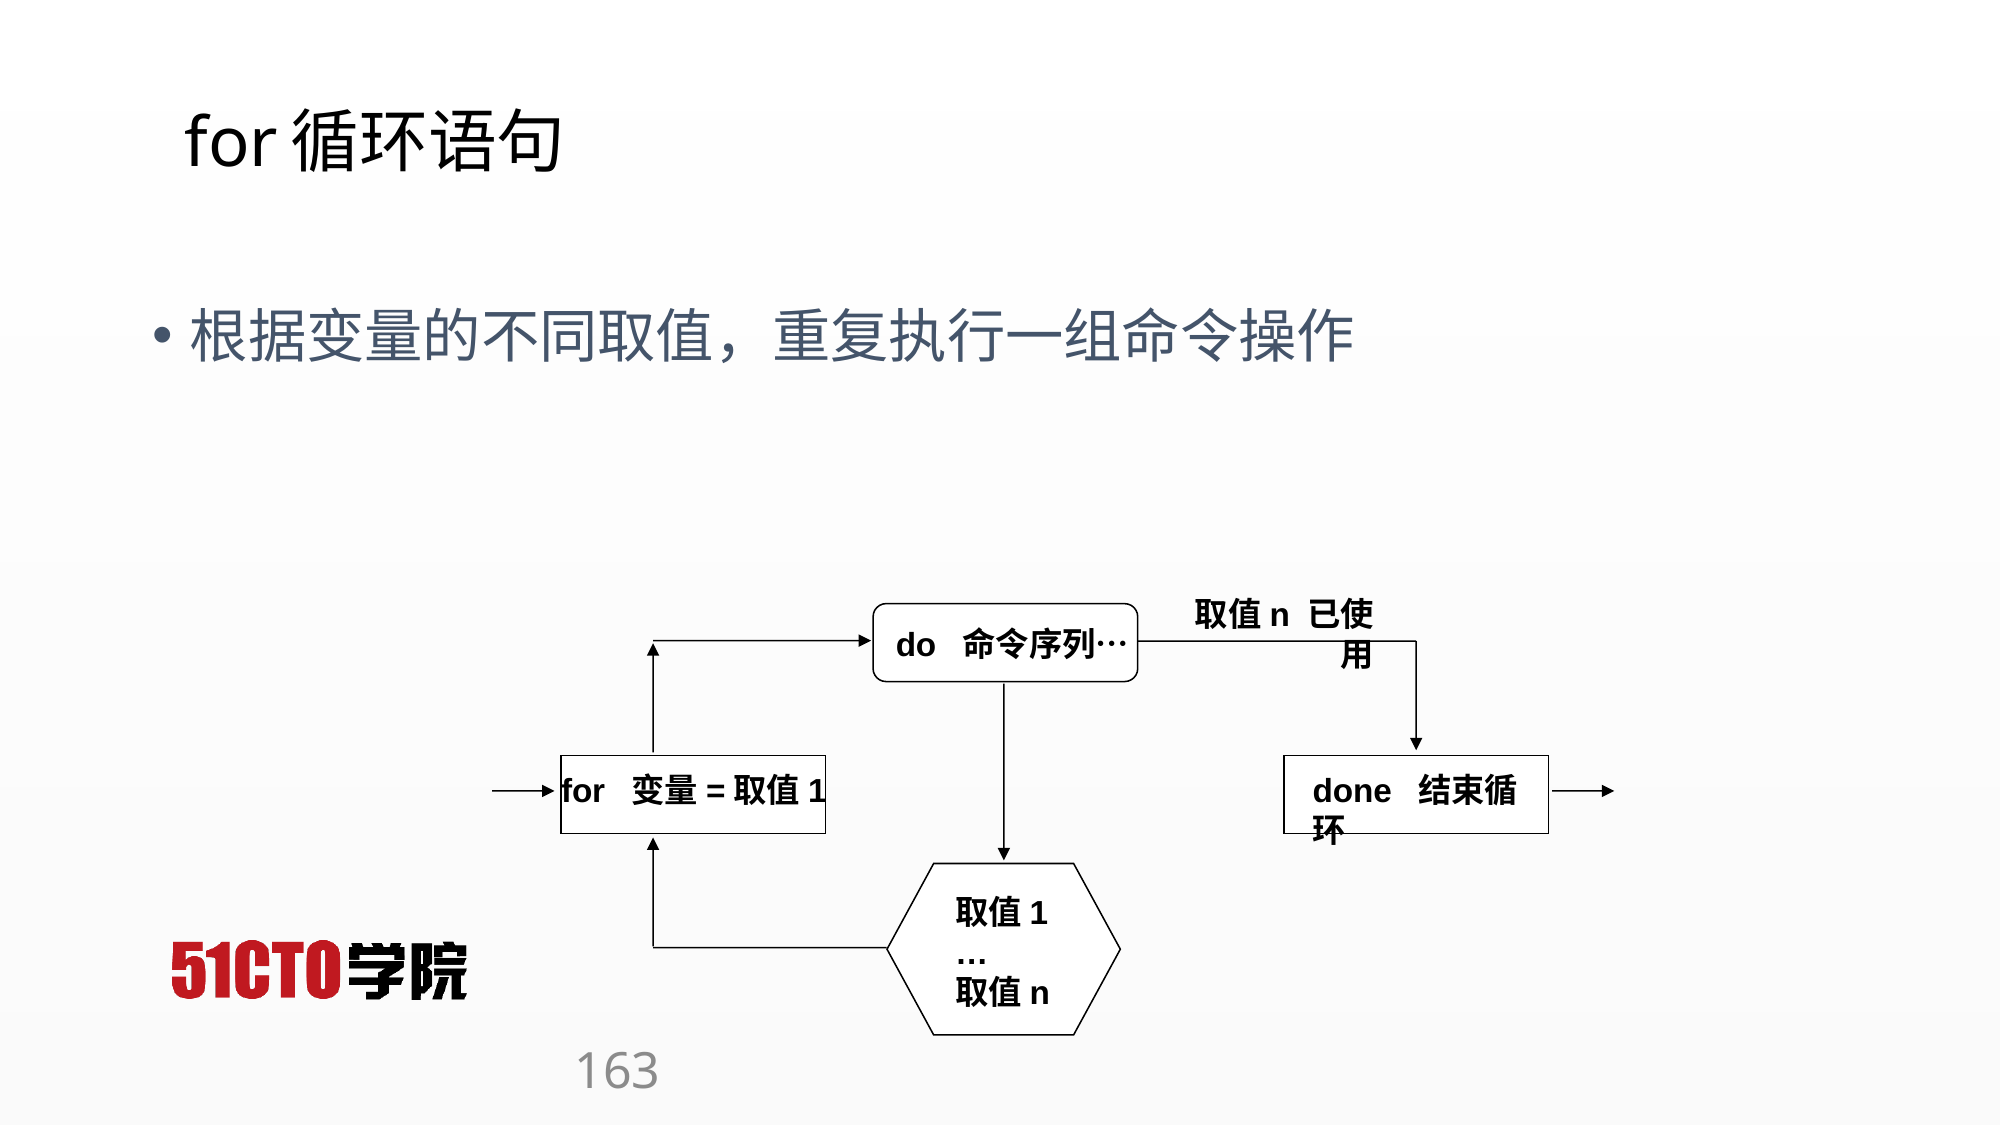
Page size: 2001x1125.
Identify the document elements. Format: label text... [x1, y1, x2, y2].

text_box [492, 586, 1615, 1035]
title for循环语句 [169, 99, 1121, 190]
list 根据变量的不同取值，重复执行一组命令操作 [137, 299, 1863, 1014]
slide_number 163 [324, 1042, 675, 1103]
